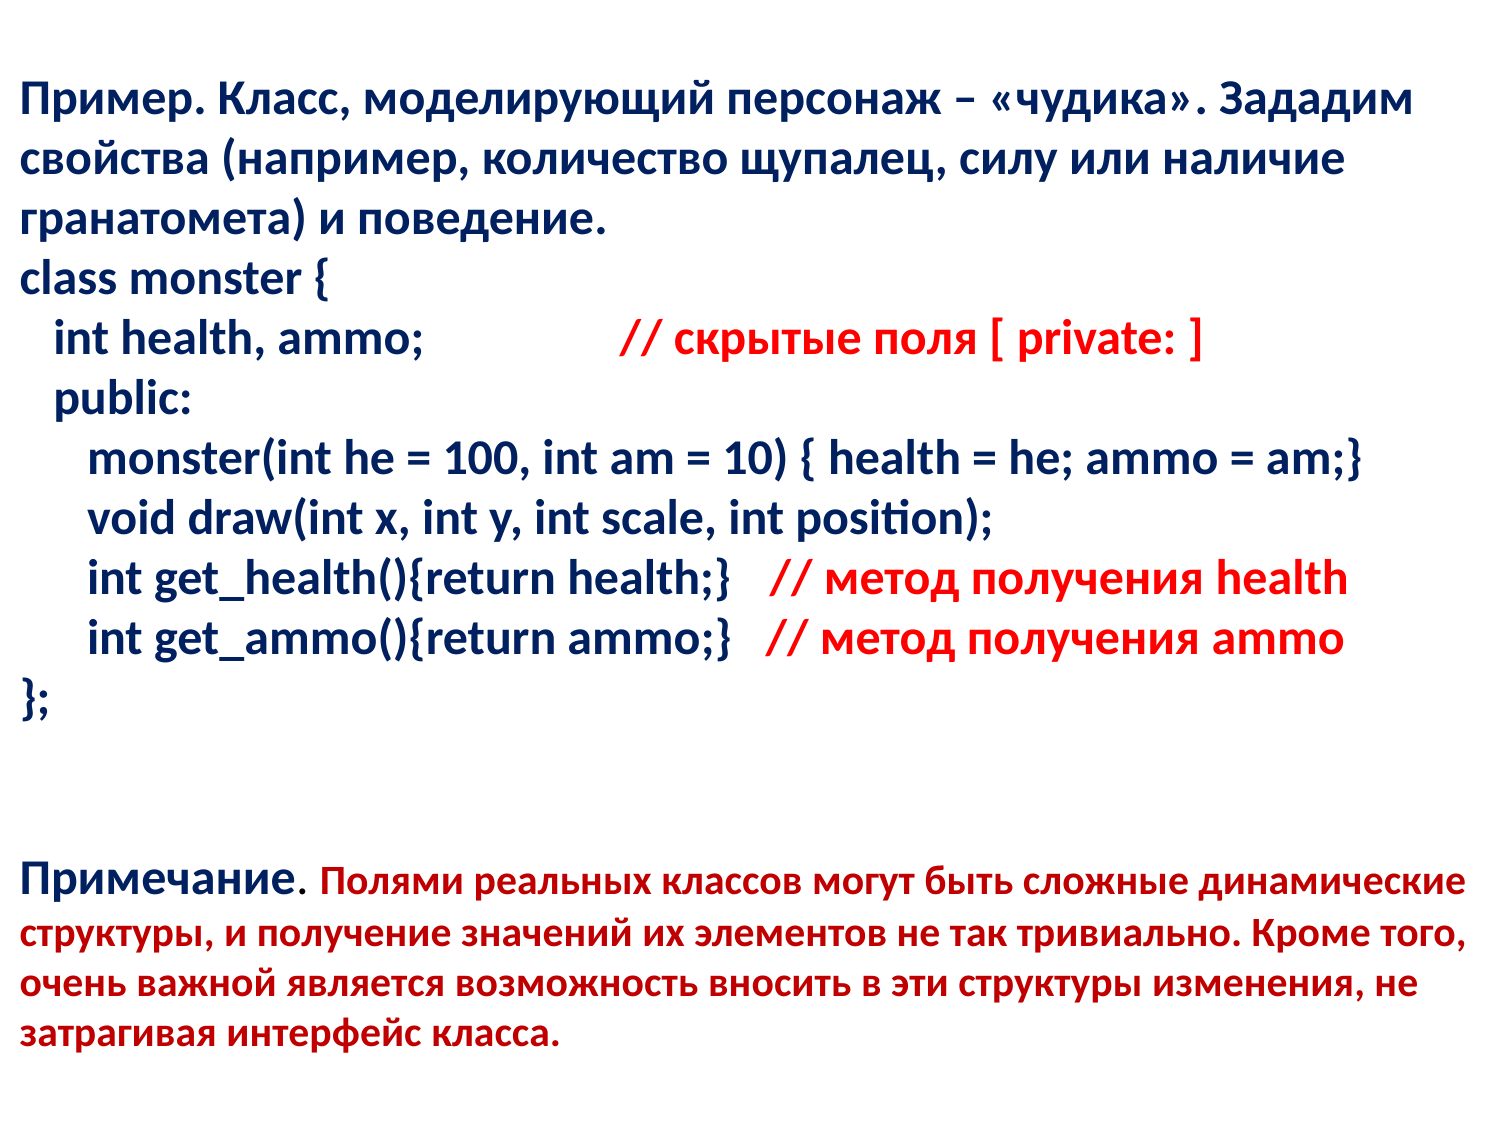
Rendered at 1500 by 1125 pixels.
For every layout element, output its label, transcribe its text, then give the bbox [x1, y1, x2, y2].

text_box Пример. Класс, моделирующий персонаж – «чудика». Зададим свойства (например, количество щупалец, силу или наличие гранатомета) и поведение. class monster { int health, ammo; // скрытые поля [ private: ] public: monster(int he = 100, int am = 10) { health = he; ammo = am;} void draw(int x, int y, int scale, int position); int get_health(){return health;} // метод получения health int get_ammo(){return ammo;} // метод получения ammo }; Примечание. Полями реальных классов могут быть сложные динамические структуры, и получение значений их элементов не так тривиально. Кроме того, очень важной является возможность вносить в эти структуры изменения, не затрагивая интерфейс класса. [4, 57, 1500, 1062]
